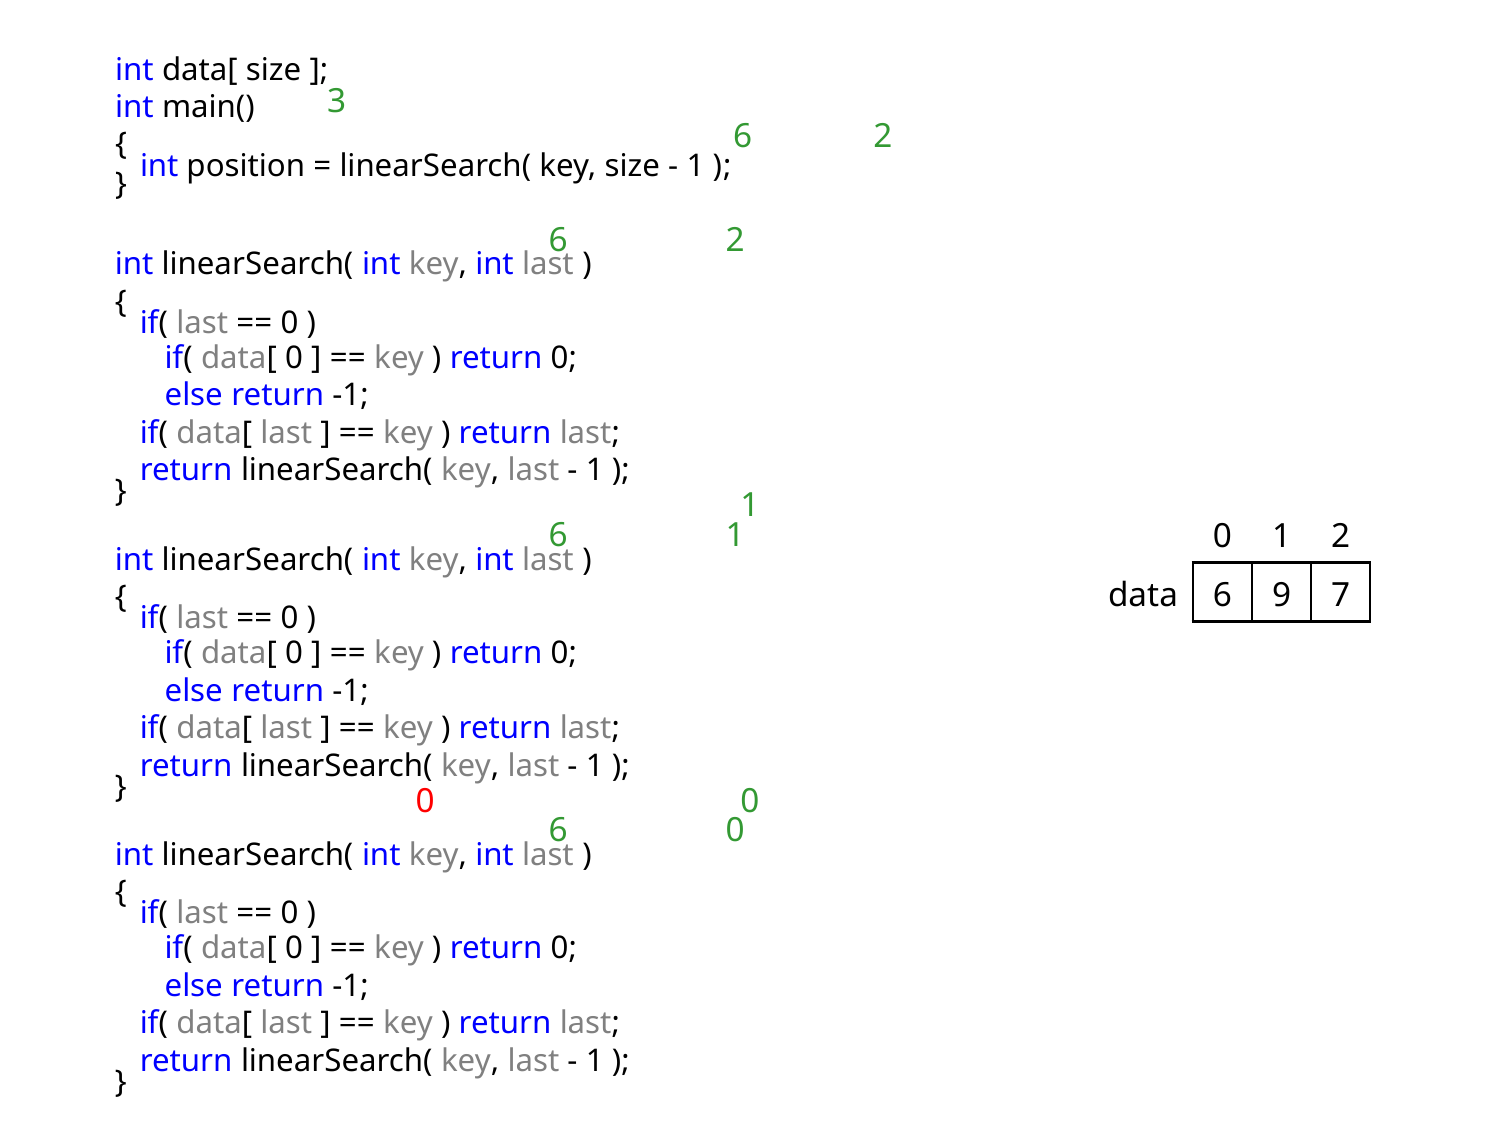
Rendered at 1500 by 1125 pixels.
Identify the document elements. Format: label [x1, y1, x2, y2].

text_box [307, 60, 367, 120]
table_cell [1312, 564, 1369, 620]
text_box [838, 90, 928, 149]
subtitle [100, 30, 1046, 179]
text_box [720, 90, 780, 149]
table_cell [1253, 564, 1310, 620]
table_cell [1194, 564, 1251, 620]
table_cell [1075, 563, 1192, 622]
table_header [1075, 503, 1370, 563]
text_box [100, 208, 987, 1094]
